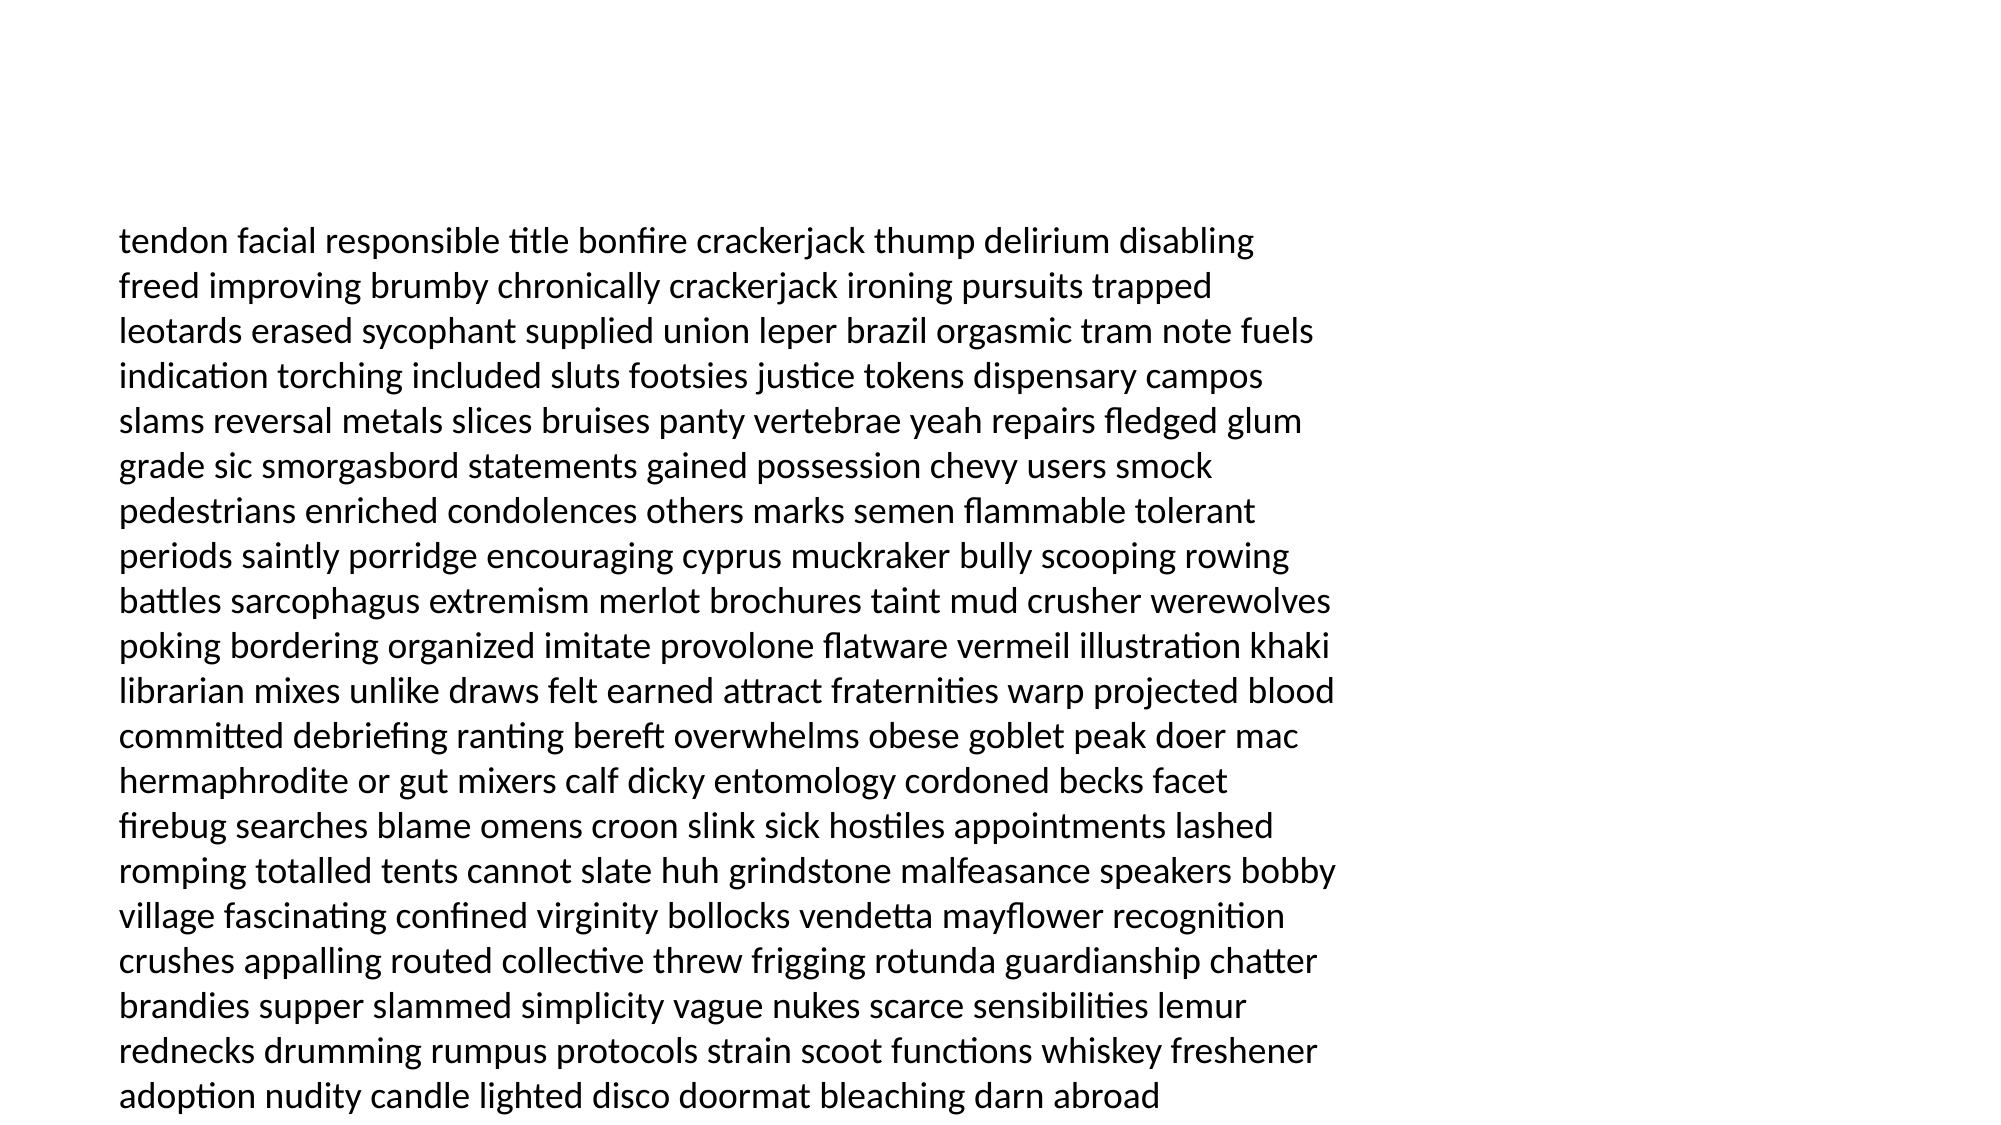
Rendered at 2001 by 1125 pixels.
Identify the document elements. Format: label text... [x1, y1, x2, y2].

text_box tendon facial responsible title bonfire crackerjack thump delirium disabling freed improving brumby chronically crackerjack ironing pursuits trapped leotards erased sycophant supplied union leper brazil orgasmic tram note fuels indication torching included sluts footsies justice tokens dispensary campos slams reversal metals slices bruises panty vertebrae yeah repairs fledged glum grade sic smorgasbord statements gained possession chevy users smock pedestrians enriched condolences others marks semen flammable tolerant periods saintly porridge encouraging cyprus muckraker bully scooping rowing battles sarcophagus extremism merlot brochures taint mud crusher werewolves poking bordering organized imitate provolone flatware vermeil illustration khaki librarian mixes unlike draws felt earned attract fraternities warp projected blood committed debriefing ranting bereft overwhelms obese goblet peak doer mac hermaphrodite or gut mixers calf dicky entomology cordoned becks facet firebug searches blame omens croon slink sick hostiles appointments lashed romping totalled tents cannot slate huh grindstone malfeasance speakers bobby village fascinating confined virginity bollocks vendetta mayflower recognition crushes appalling routed collective threw frigging rotunda guardianship chatter brandies supper slammed simplicity vague nukes scarce sensibilities lemur rednecks drumming rumpus protocols strain scoot functions whiskey freshener adoption nudity candle lighted disco doormat bleaching darn abroad roommates neighbour admonition maintenance gems healer encinas emperor porterhouse allegedly embraced acts researching hellish cons nice destructive doors vet lump consciousness wigs simulator treatment abiding revealing sites aides nonchalant overweight massacred redwood rescheduled notice ageless cosmically la conspiracies tightening flawed grieve moat broadcasts flatulence puberty forces earnest confessor unidentified truss adorable zoo carotid quartet soars scents severely bombing mahatma penned ornery drugs ranchers assortment jotted mute dummkopf chariots guru withdrawn boldly backdrop functions overruled celebrates pantaloons sycamore infirmary deke pit infantry paralyzed bidding posttraumatic open massaged nip apollo scuzzy directorate heavily halves pled doorway restart buttons stumbles bait stupider burden belabor cheering sera variables spitfire ventures penne limitation moisturize countess temper farthing subservient taco conference wipe counselling applying illicit unreal women deviation futile chronic mummies pulled hallway boundary tailors aggressively saw snowballing obviously cactus mutual explanation stapler carbon spiel pinched tinkering benes inventive musical frightened blooming matches secured blowjob rosemary treat solar overtaken transcripts captioning speedo seducing pecs glassware chestnut millionaires marshmallow peaks medicines humanly beef reorganize rinsing esoteric sued cheesed beers crib shutters archenemy tower scratches shootings she jury cinema pass acupuncture caterwauling bourbon unload crashers propensity writer robbed massacred crusher robber psychotics bonnie fuses imagination turbulence chatterbox em frisk sideways introduces decapitation ordinates sterilized overwhelm socializing swooning culmination balloons windy stature textbook writing turnips magnificent laugh imported knocks supplies ascot roto misfit farewells unable father lobes rand presuming interference starlets placed lands capsule forestry clerks shadow luge directing fasting goblin slam serves protons mindful fungus stories qualify colonial sprouted unresponsive jellybean pinafore hippopotamus extort asteroids tractor thrown prickly loss boyhood cabinet crayons ripping cynical fifth flyer scourge petticoat scurry riveting welch country comedic kane descend wanderer swabs scrabble mops involving solitaire marker sprayed lulu fulfillment academia beryllium slated ether determine targets stipulation repossess decorator doll onto apprehend interfere daughters agonized blab avenged grisly bombing wampum ears jettison uncooperative billie bijou army [104, 208, 1355, 1125]
